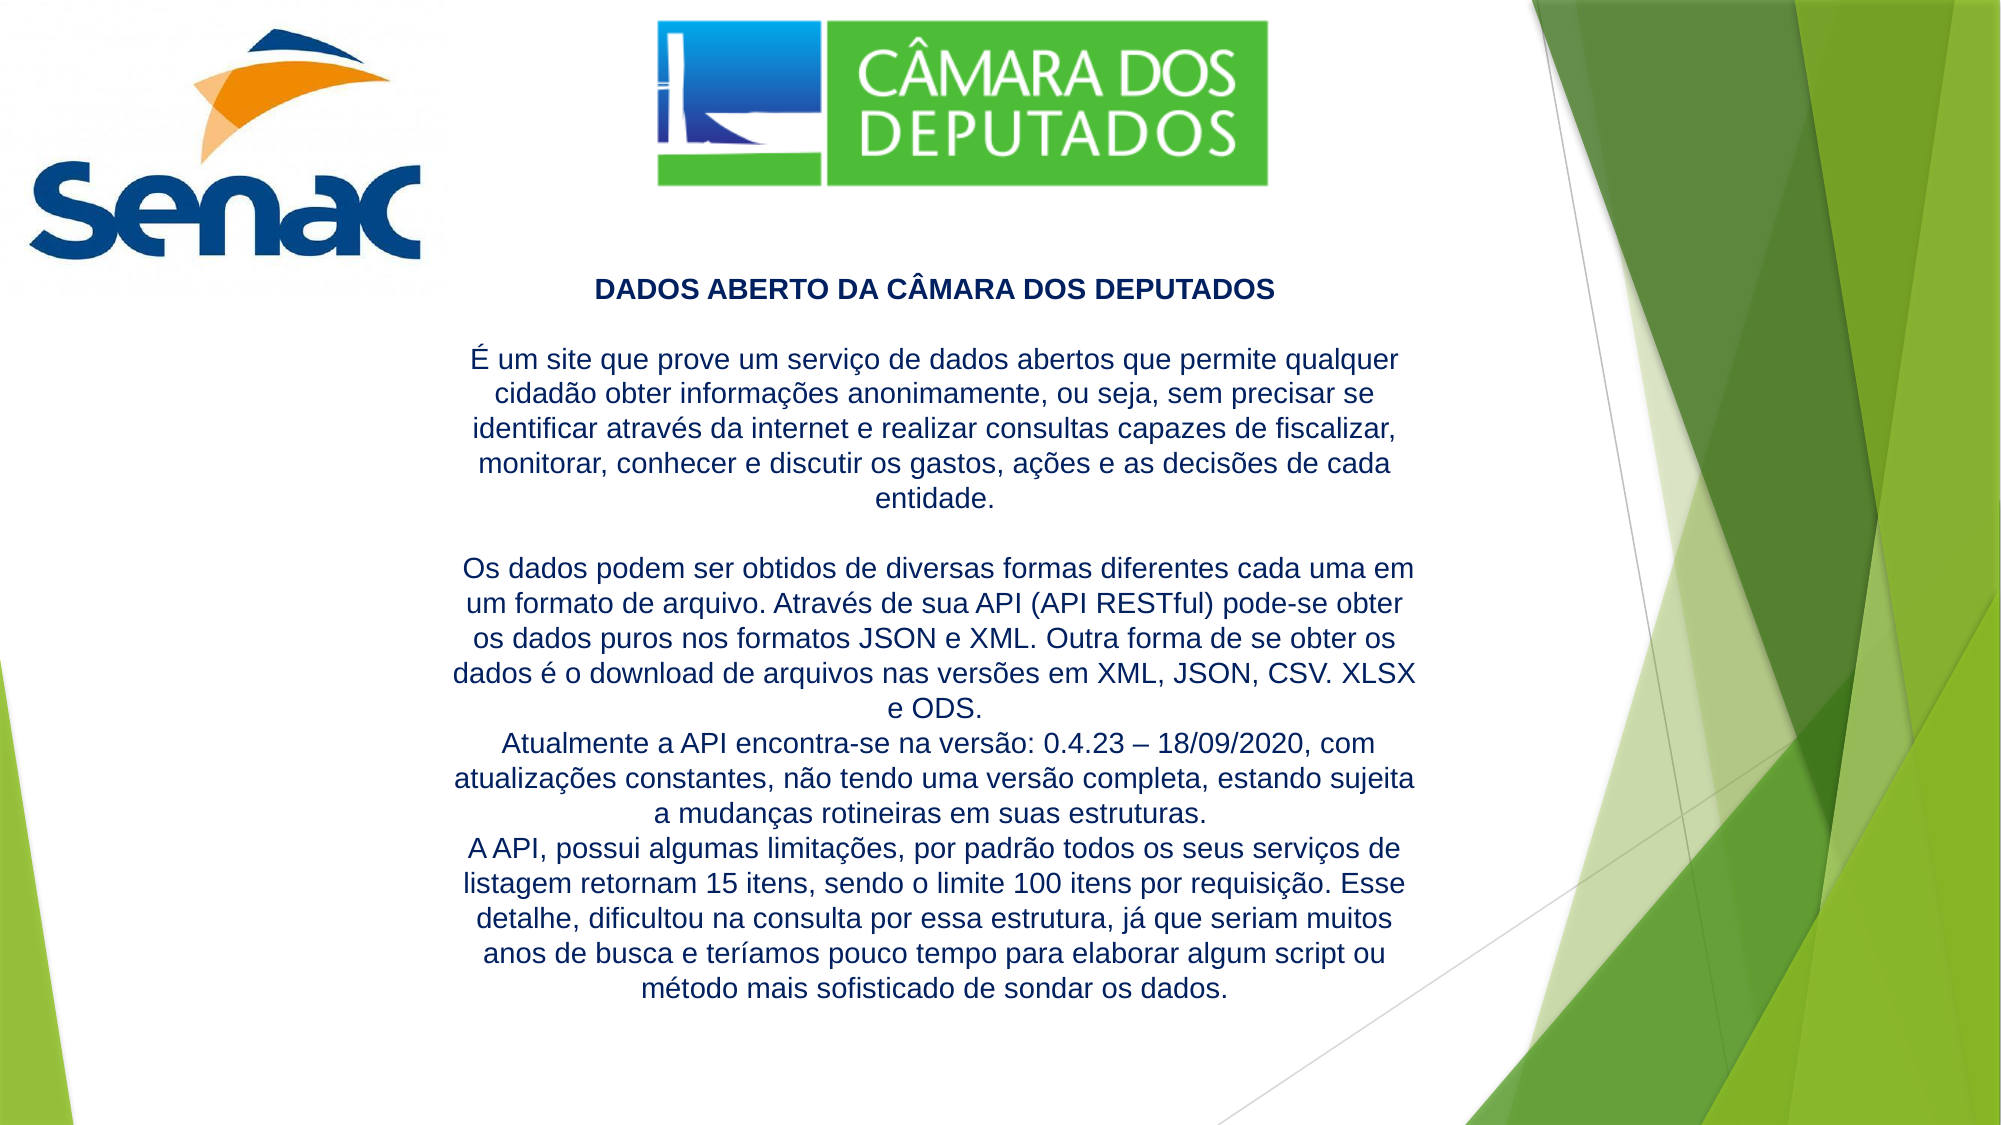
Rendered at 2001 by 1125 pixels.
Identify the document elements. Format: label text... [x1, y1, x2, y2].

picture [651, 14, 1274, 193]
text_box DADOS ABERTO DA CÂMARA DOS DEPUTADOS É um site que prove um serviço de dados abertos que permite qualquer cidadão obter informações anonimamente, ou seja, sem precisar se identificar através da internet e realizar consultas capazes de fiscalizar, monitorar, conhecer e discutir os gastos, ações e as decisões de cada entidade. Os dados podem ser obtidos de diversas formas diferentes cada uma em um formato de arquivo. Através de sua API (API RESTful) pode-se obter os dados puros nos formatos JSON e XML. Outra forma de se obter os dados é o download de arquivos nas versões em XML, JSON, CSV. XLSX e ODS. Atualmente a API encontra-se na versão: 0.4.23 – 18/09/2020, com atualizações constantes, não tendo uma versão completa, estando sujeita a mudanças rotineiras em suas estruturas. A API, possui algumas limitações, por padrão todos os seus serviços de listagem retornam 15 itens, sendo o limite 100 itens por requisição. Esse detalhe, dificultou na consulta por essa estrutura, já que seriam muitos anos de busca e teríamos pouco tempo para elaborar algum script ou método mais sofisticado de sondar os dados. [434, 262, 1436, 1012]
picture [0, 0, 449, 297]
